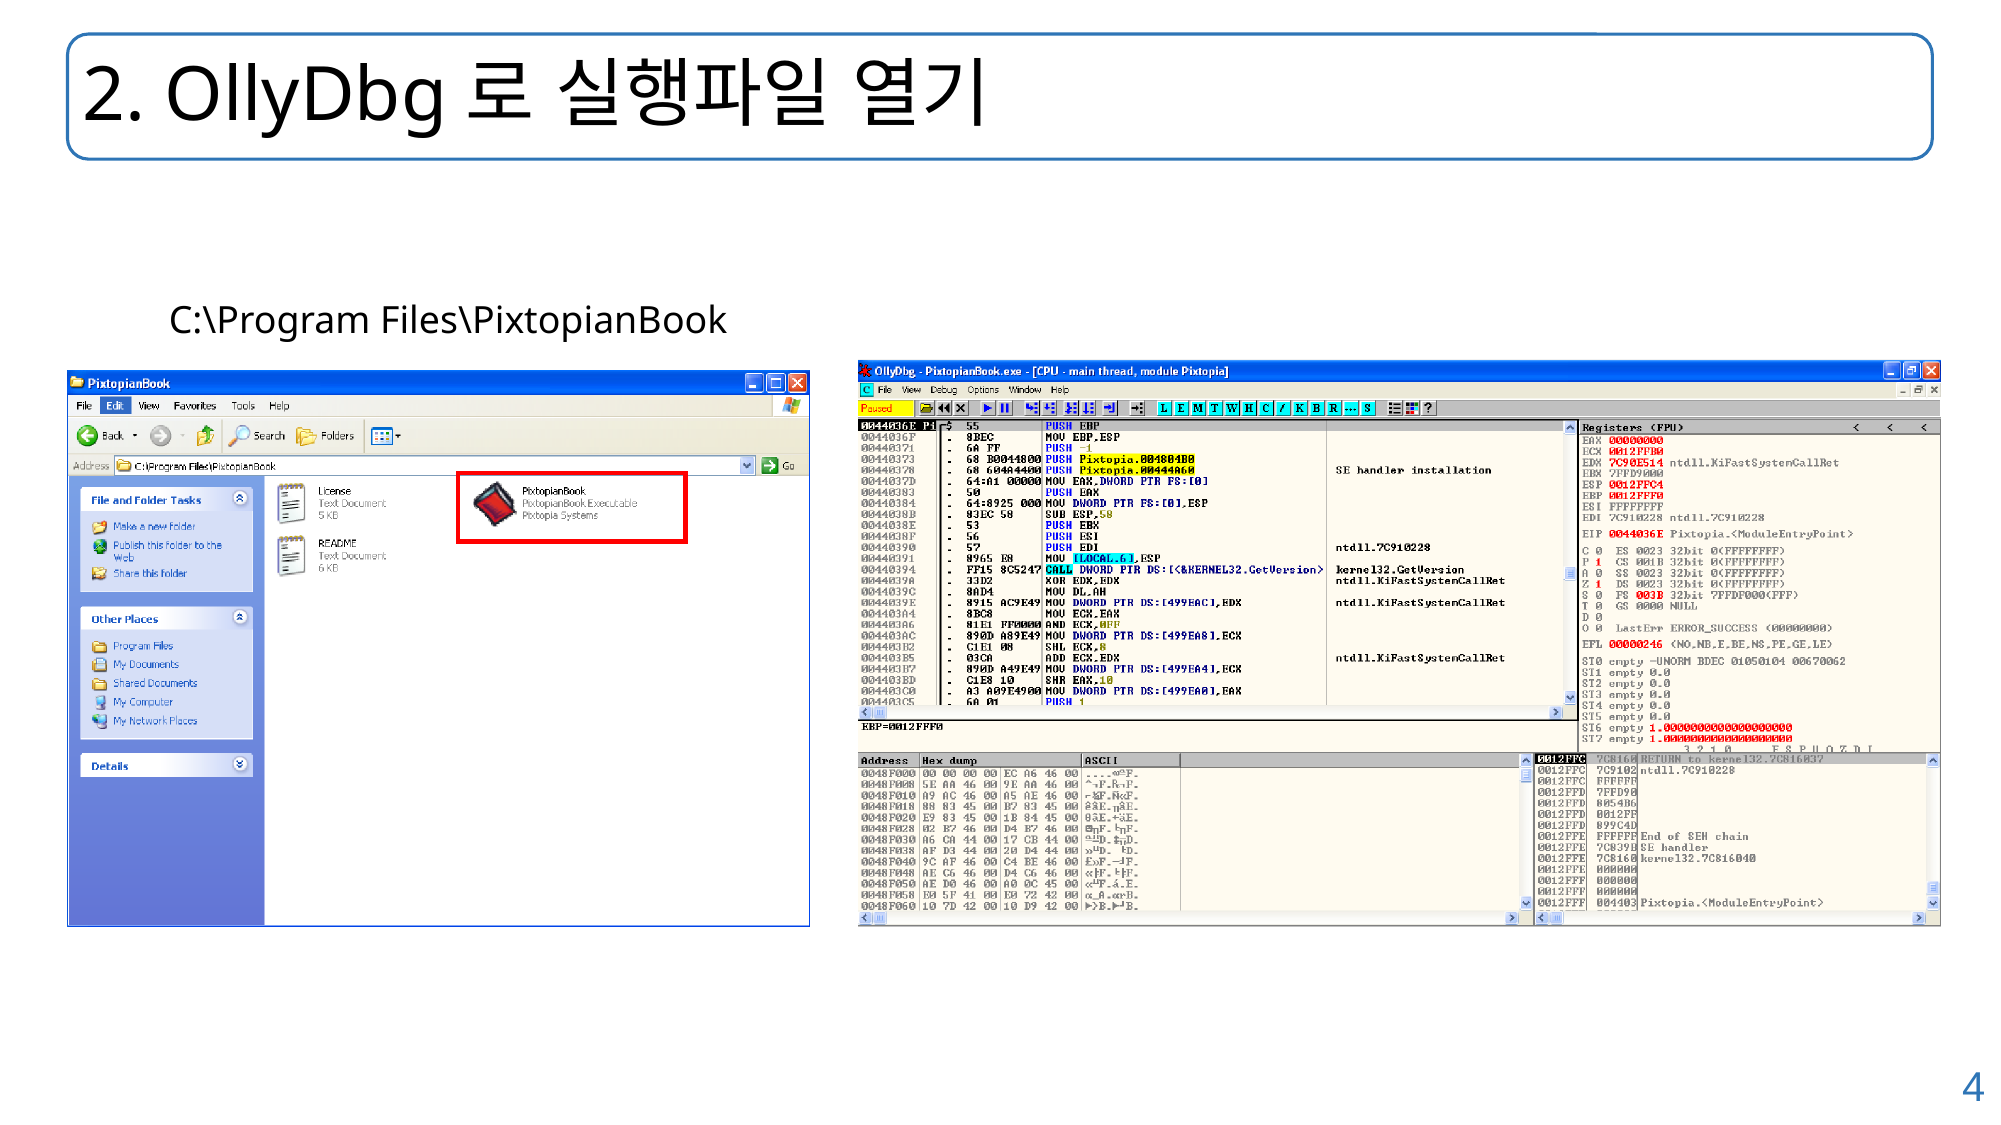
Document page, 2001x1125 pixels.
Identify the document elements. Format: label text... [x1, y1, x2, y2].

picture [67, 370, 810, 927]
picture [858, 359, 1941, 927]
text_box C:\Program Files\PixtopianBook [112, 288, 784, 349]
title 2. OllyDbg로 실행파일 열기 [67, 34, 1933, 160]
